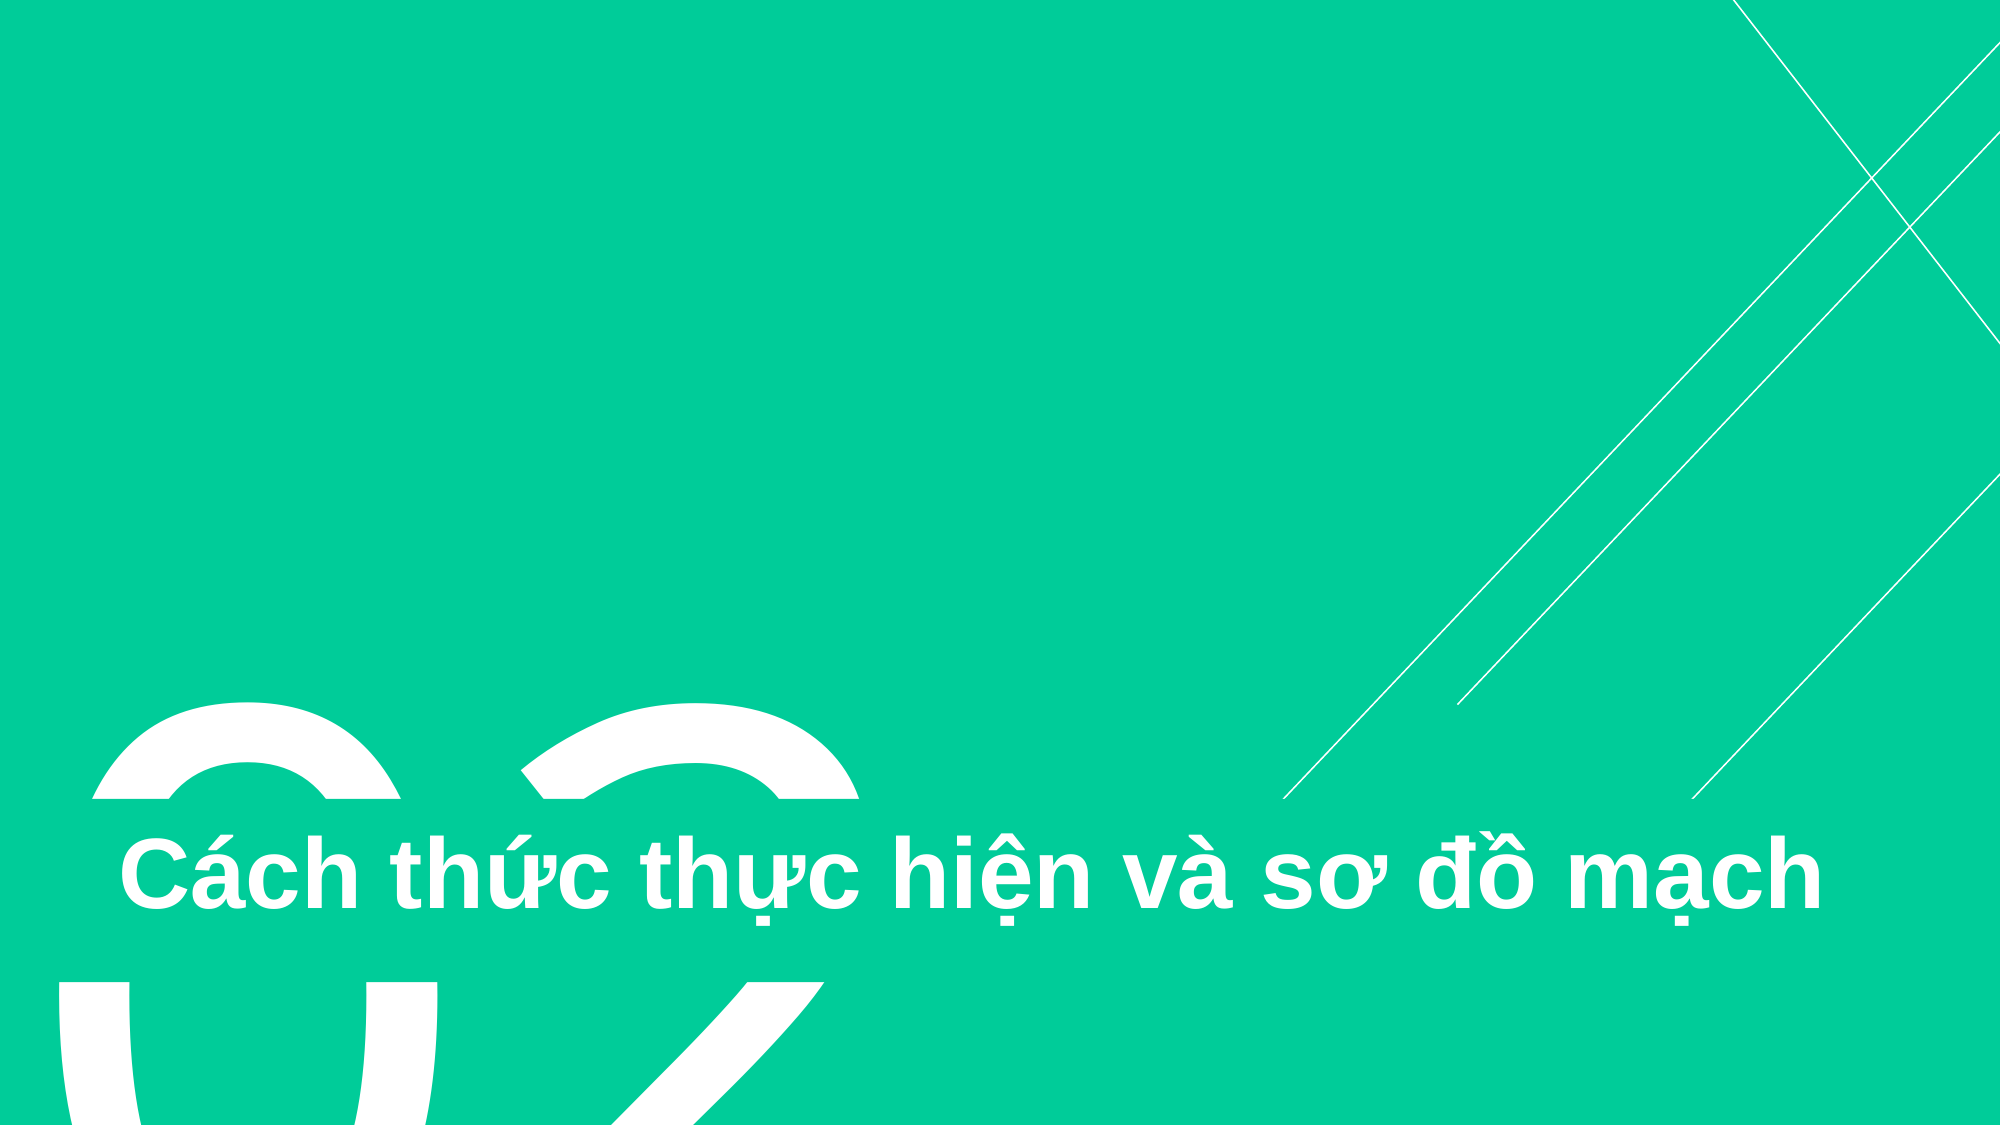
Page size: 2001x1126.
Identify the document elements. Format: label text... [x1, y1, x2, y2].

list 02 [0, 473, 1236, 798]
list Cách thức thực hiện và sơ đồ mạch [0, 798, 1946, 983]
list 02 [0, 983, 1236, 1126]
